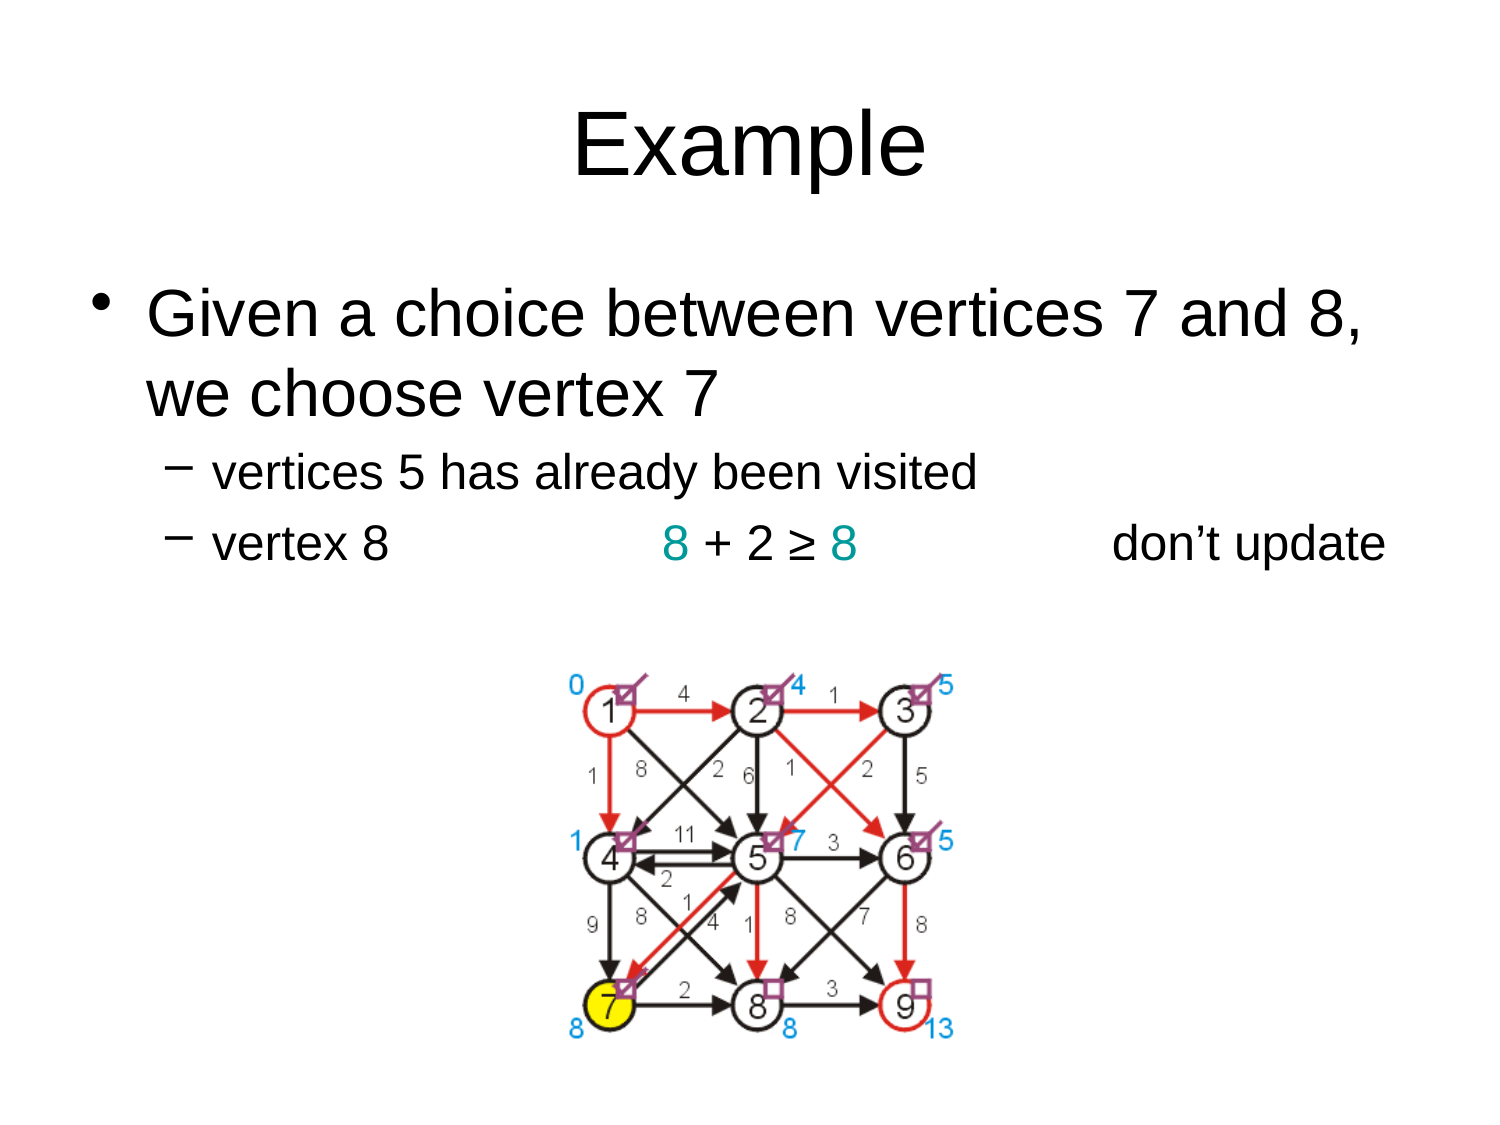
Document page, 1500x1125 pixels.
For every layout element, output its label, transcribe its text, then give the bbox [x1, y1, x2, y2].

title Example [74, 44, 1426, 233]
picture [560, 670, 963, 1048]
list Given a choice between vertices 7 and 8, we choose vertex 7 vertices 5 has already been visited vertex 8 8 + 2 ≥ 8 don’t update [74, 262, 1426, 1006]
